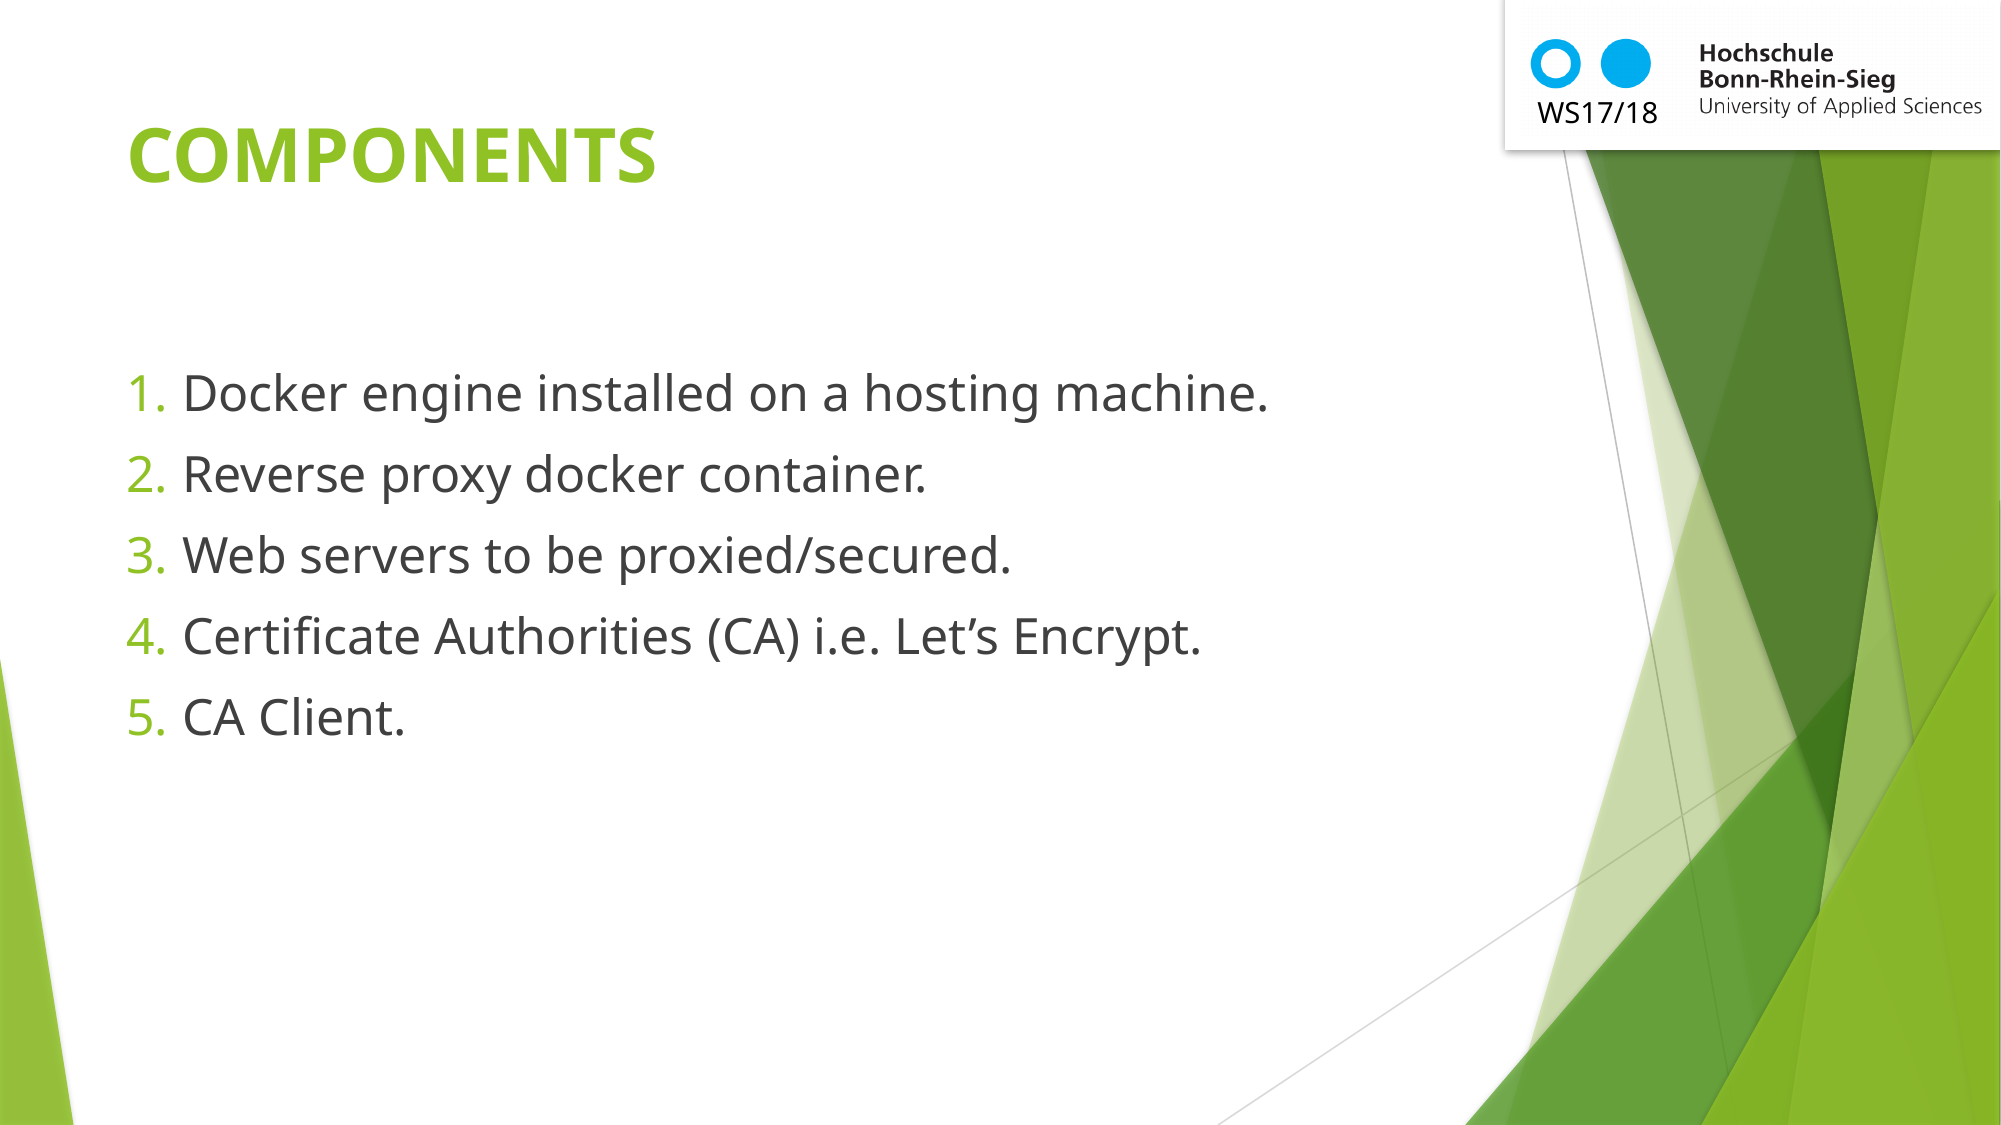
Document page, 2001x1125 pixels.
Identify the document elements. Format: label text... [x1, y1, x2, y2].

picture [1519, 4, 1994, 137]
title COMPONENTS [111, 99, 1522, 317]
list Docker engine installed on a hosting machine. Reverse proxy docker container. Web servers to be proxied/secured. Certificate Authorities (CA) i.e. Let’s Encrypt. CA Client. [111, 354, 1522, 992]
